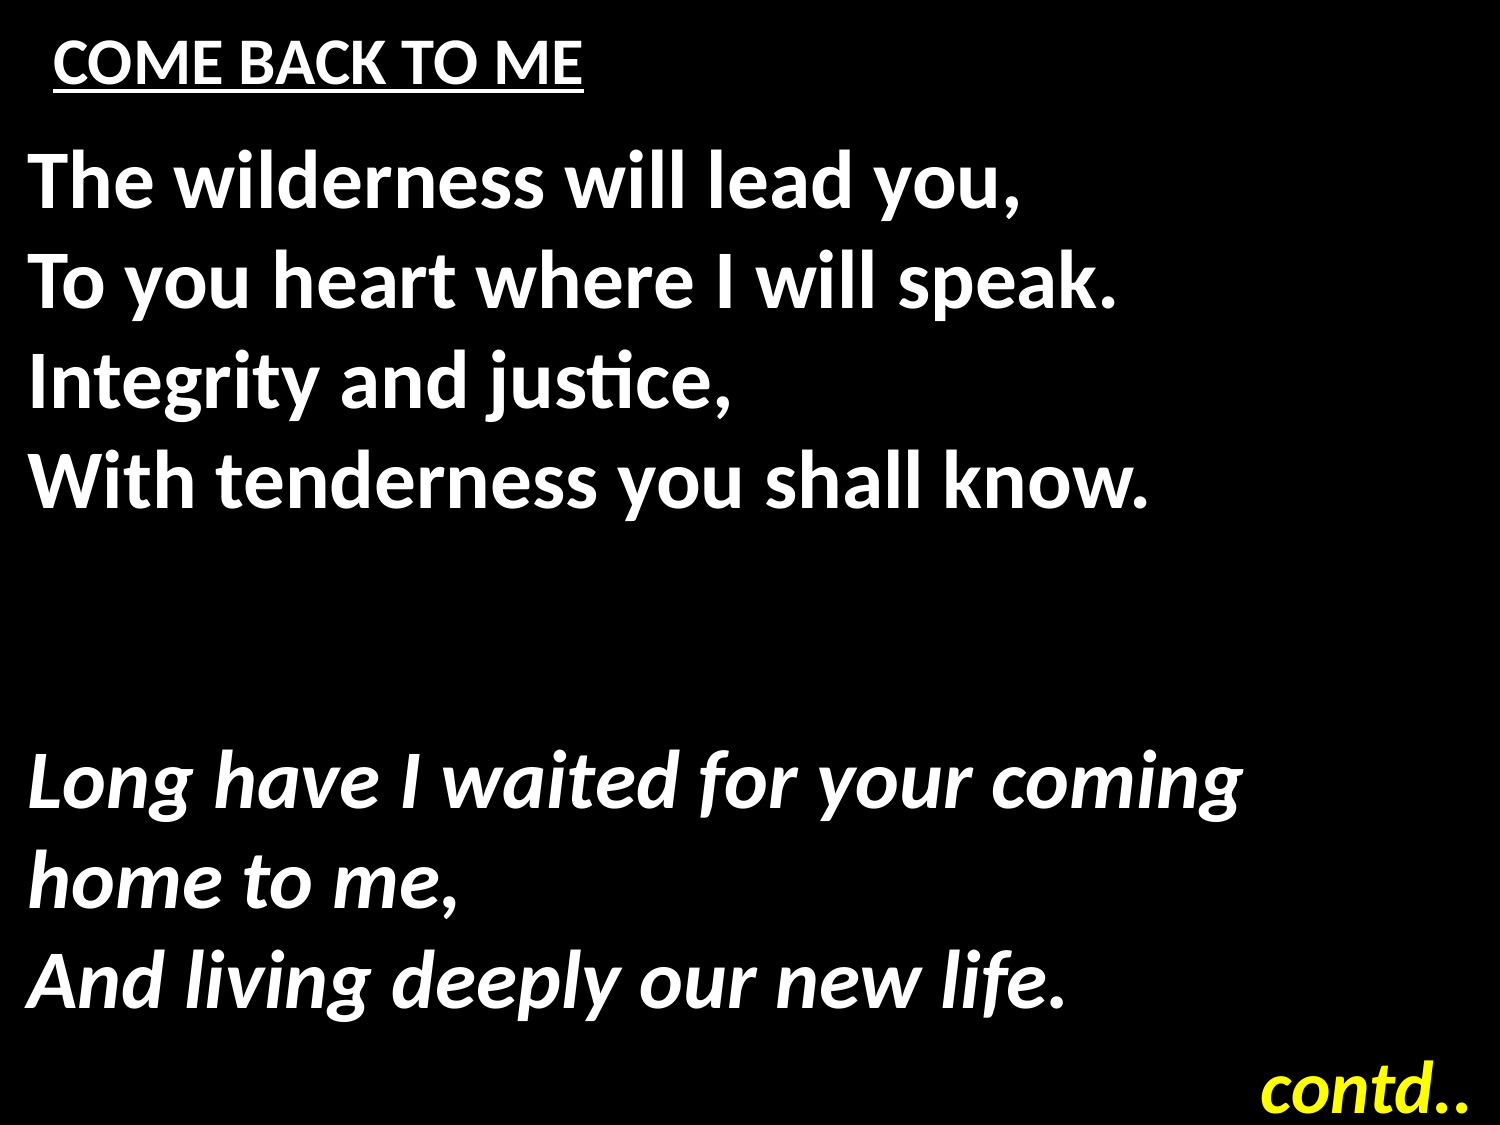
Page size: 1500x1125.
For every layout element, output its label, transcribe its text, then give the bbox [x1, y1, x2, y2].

list The wilderness will lead you, To you heart where I will speak. Integrity and justice, With tenderness you shall know. Long have I waited for your coming home to me, And living deeply our new life. [8, 125, 1489, 1116]
text_box contd.. [1245, 1042, 1500, 1125]
title COME BACK TO ME [10, 0, 1490, 117]
